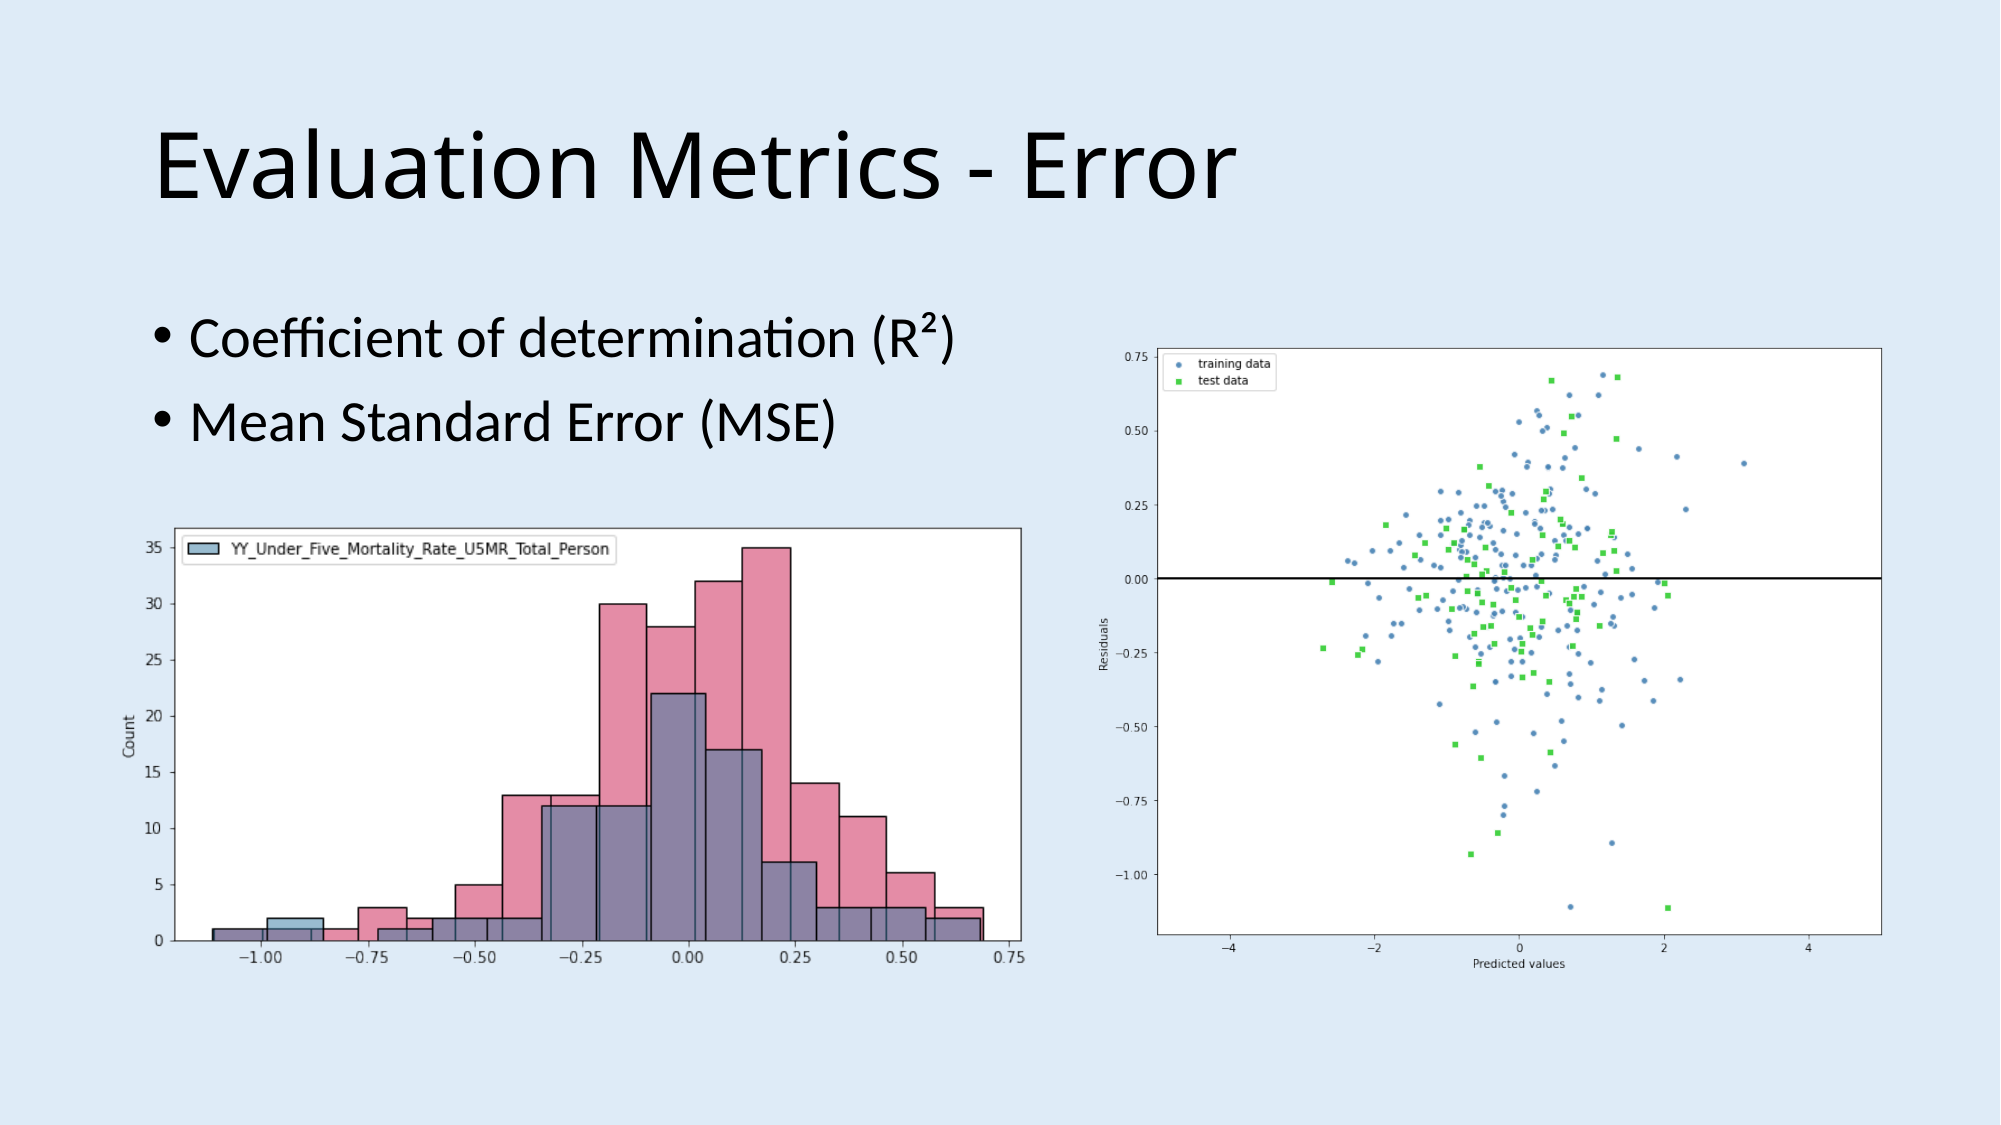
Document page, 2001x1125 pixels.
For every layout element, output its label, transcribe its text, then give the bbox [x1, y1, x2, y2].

picture [112, 517, 1036, 977]
title Evaluation Metrics - Error [137, 59, 1863, 278]
picture [1091, 341, 1888, 977]
list Coefficient of determination (R²) Mean Standard Error (MSE) [137, 299, 1863, 1014]
